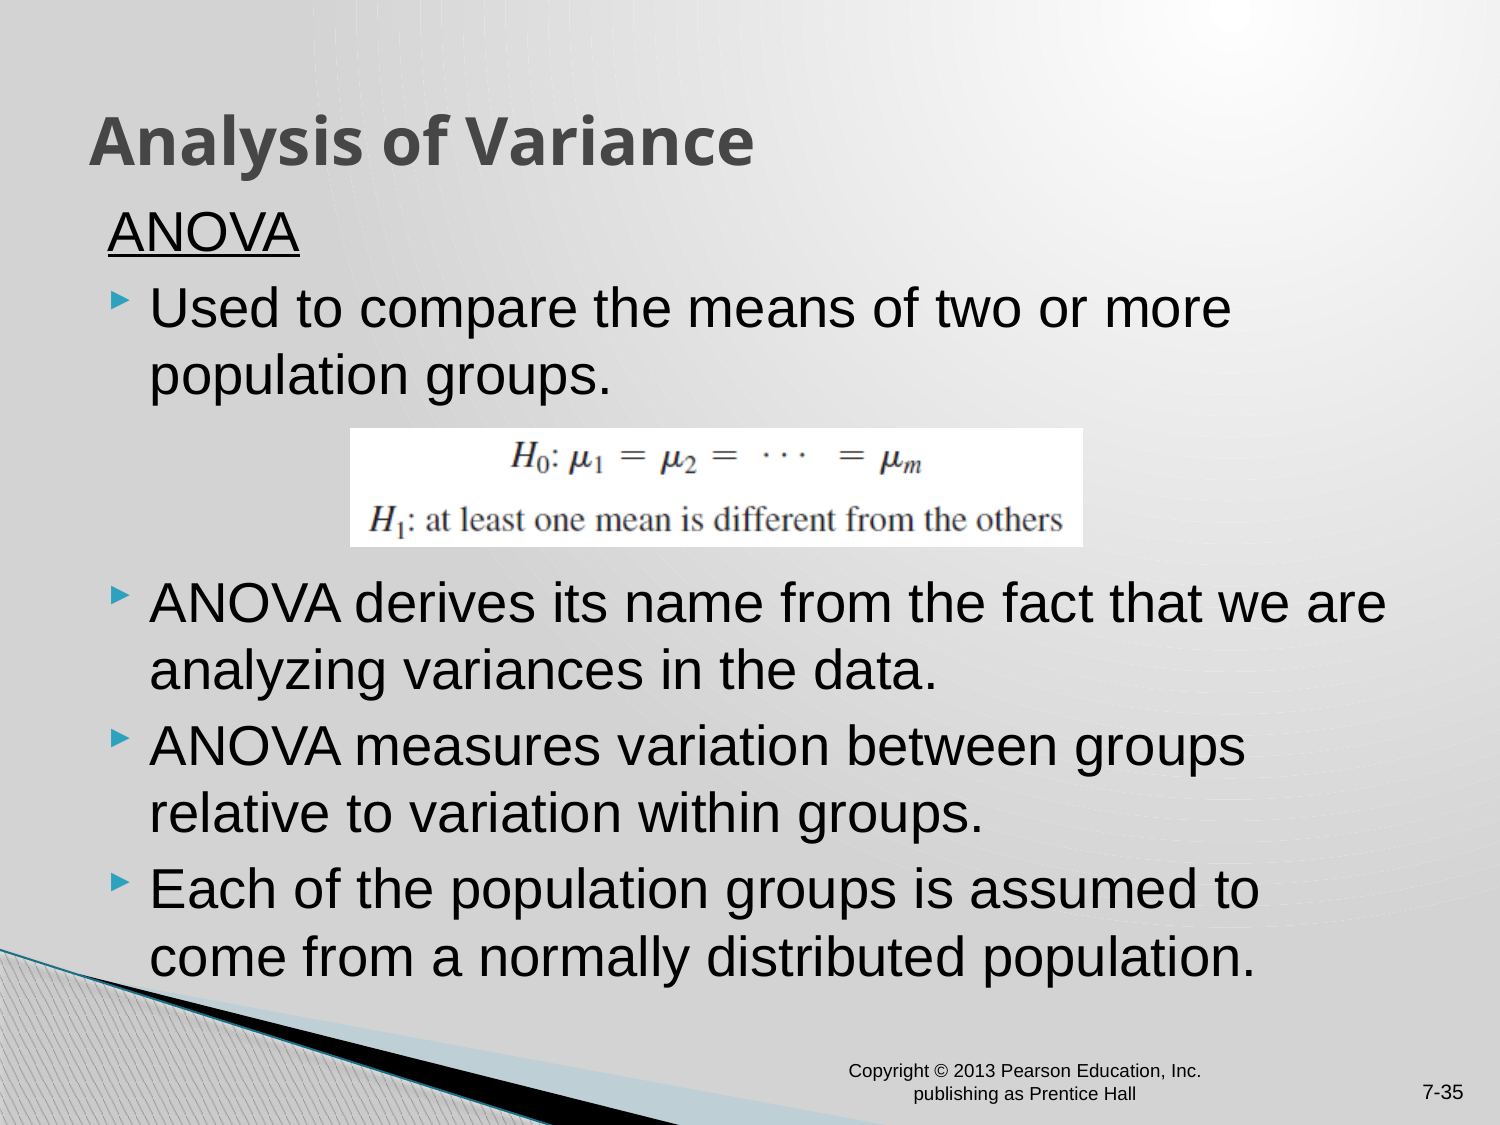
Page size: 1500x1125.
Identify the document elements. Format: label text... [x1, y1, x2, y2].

title Analysis of Variance [75, 45, 1425, 233]
footer Copyright © 2013 Pearson Education, Inc. publishing as Prentice Hall [812, 1051, 1238, 1112]
list ANOVA Used to compare the means of two or more population groups. ANOVA derives its name from the fact that we are analyzing variances in the data. ANOVA measures variation between groups relative to variation within groups. Each of the population groups is assumed to come from a normally distributed population. [74, 187, 1426, 1001]
slide_number 7-35 [1362, 1051, 1479, 1112]
picture [349, 427, 1084, 548]
